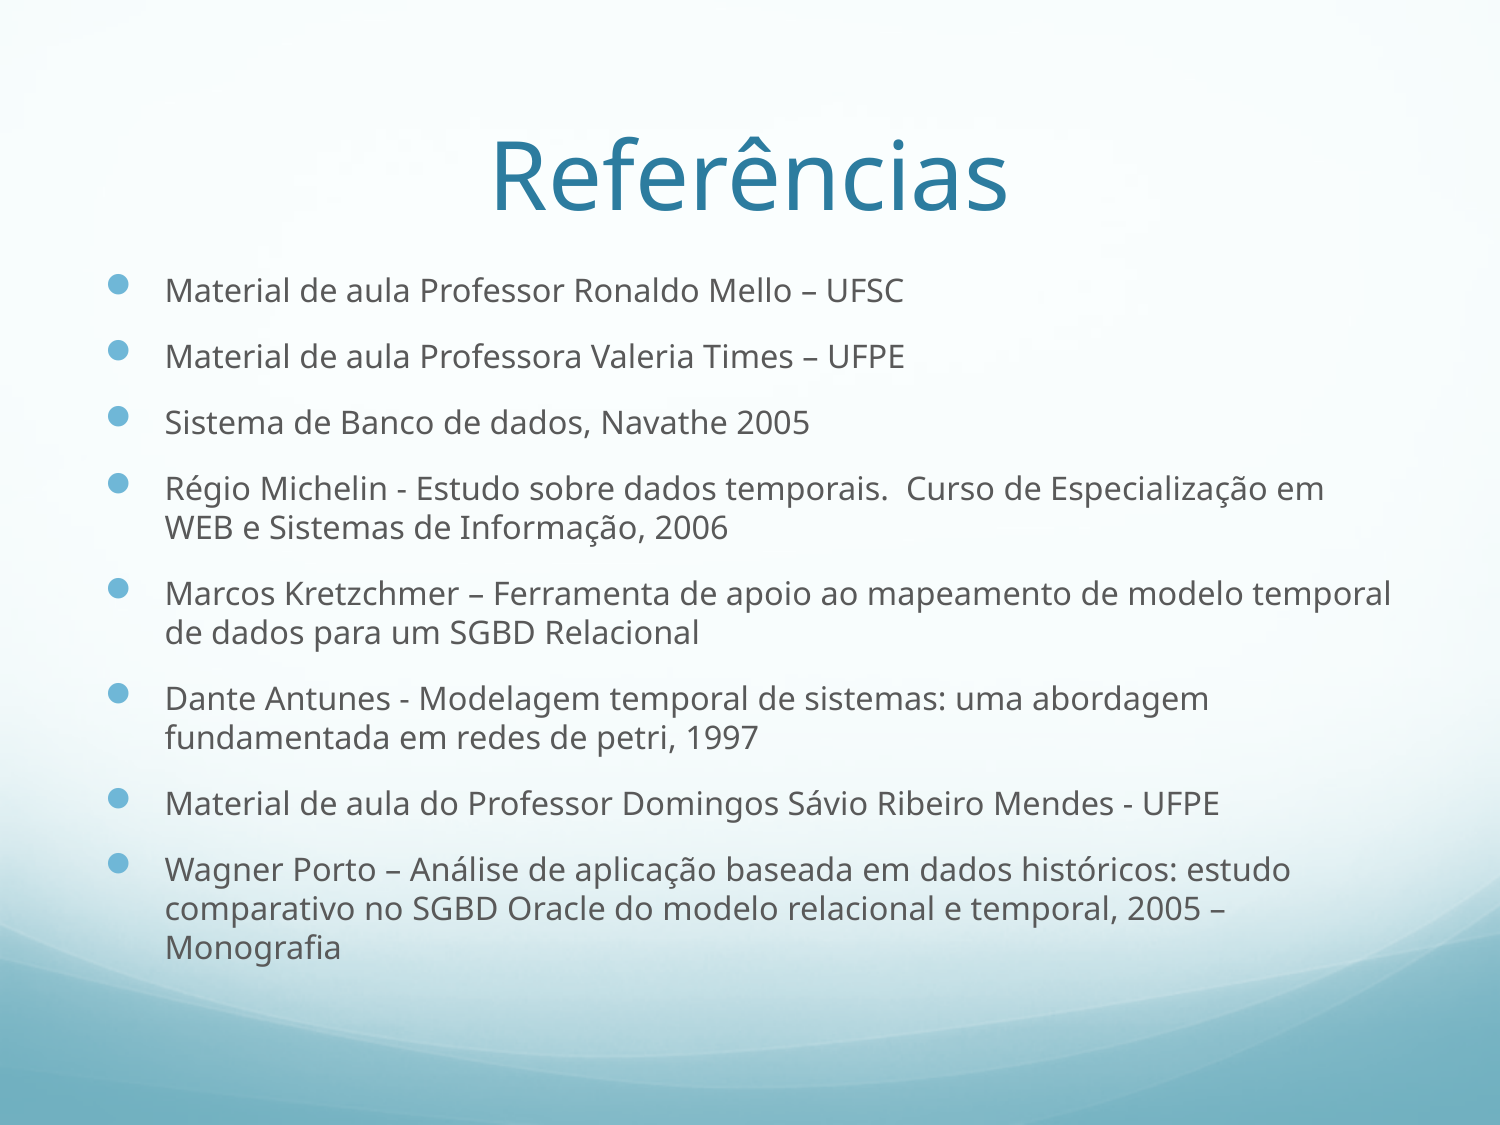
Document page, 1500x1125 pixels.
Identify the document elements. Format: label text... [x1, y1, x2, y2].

list Material de aula Professor Ronaldo Mello – UFSC Material de aula Professora Valeria Times – UFPE Sistema de Banco de dados, Navathe 2005 Régio Michelin - Estudo sobre dados temporais. Curso de Especialização em WEB e Sistemas de Informação, 2006 Marcos Kretzchmer – Ferramenta de apoio ao mapeamento de modelo temporal de dados para um SGBD Relacional Dante Antunes - Modelagem temporal de sistemas: uma abordagem fundamentada em redes de petri, 1997 Material de aula do Professor Domingos Sávio Ribeiro Mendes - UFPE Wagner Porto – Análise de aplicação baseada em dados históricos: estudo comparativo no SGBD Oracle do modelo relacional e temporal, 2005 – Monografia [90, 262, 1410, 975]
title Referências [90, 17, 1410, 237]
